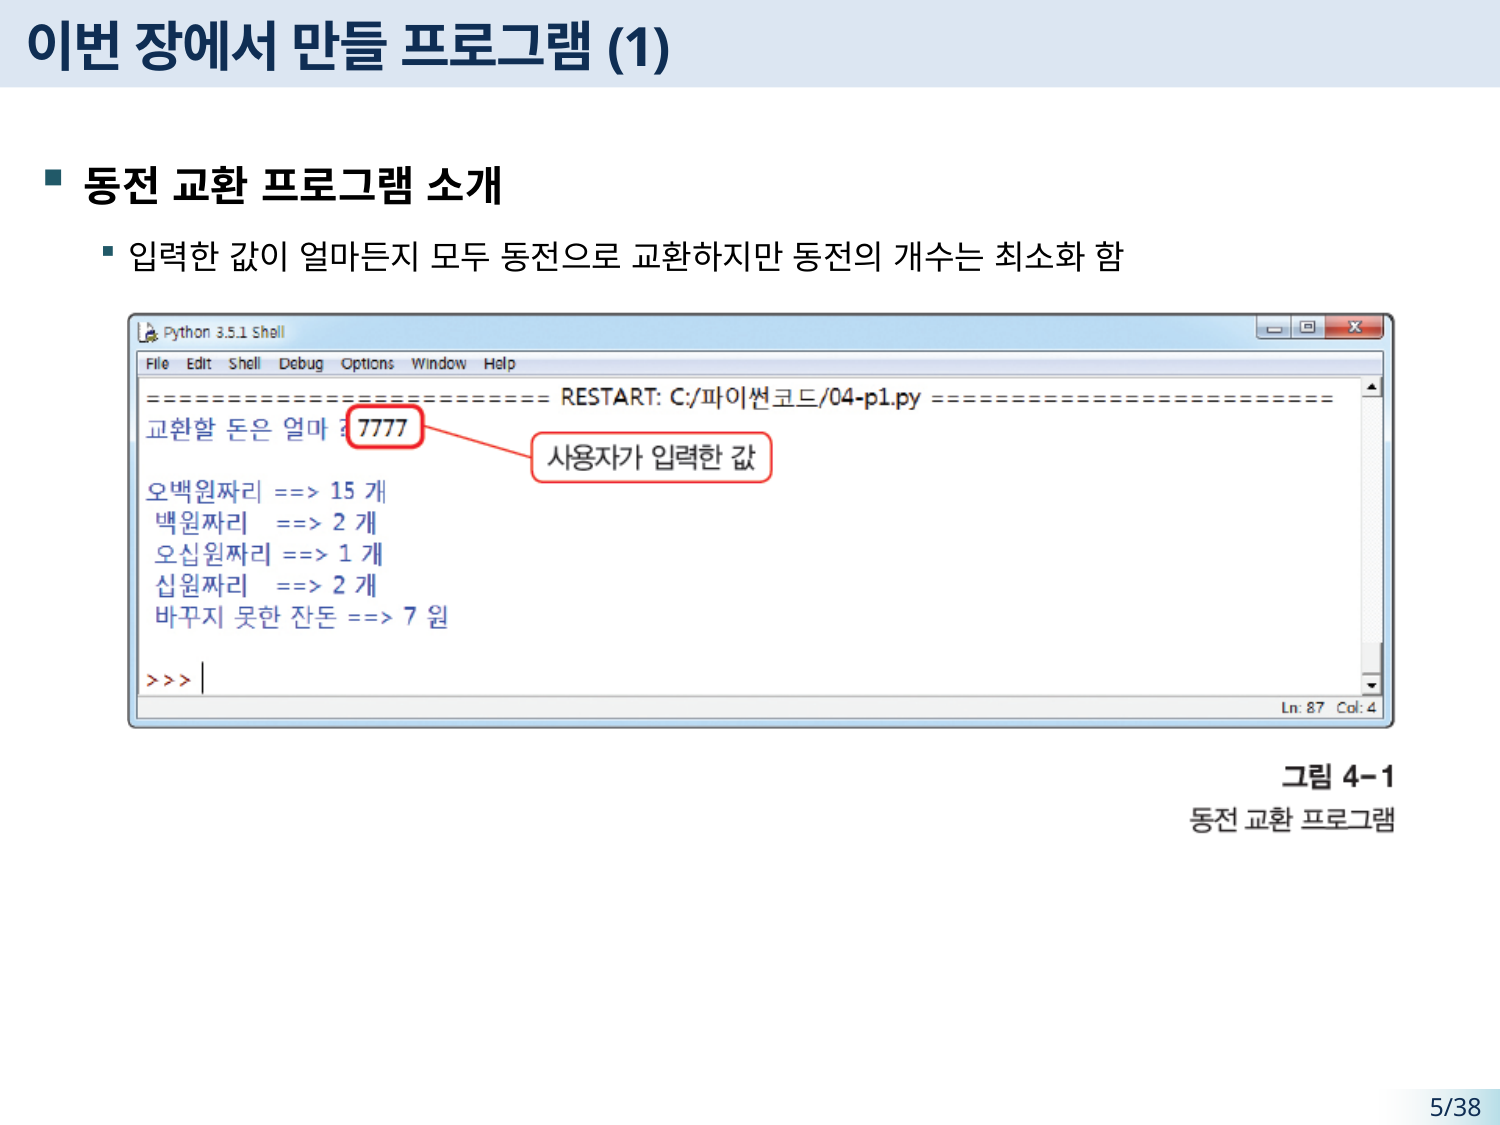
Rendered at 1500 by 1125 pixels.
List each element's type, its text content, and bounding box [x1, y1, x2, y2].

picture [1186, 754, 1400, 838]
list 동전 교환 프로그램 소개 입력한 값이 얼마든지 모두 동전으로 교환하지만 동전의 개수는 최소화 함 [10, 126, 1481, 1057]
picture [127, 309, 1400, 733]
title 이번 장에서 만들 프로그램(1) [10, 5, 1288, 84]
